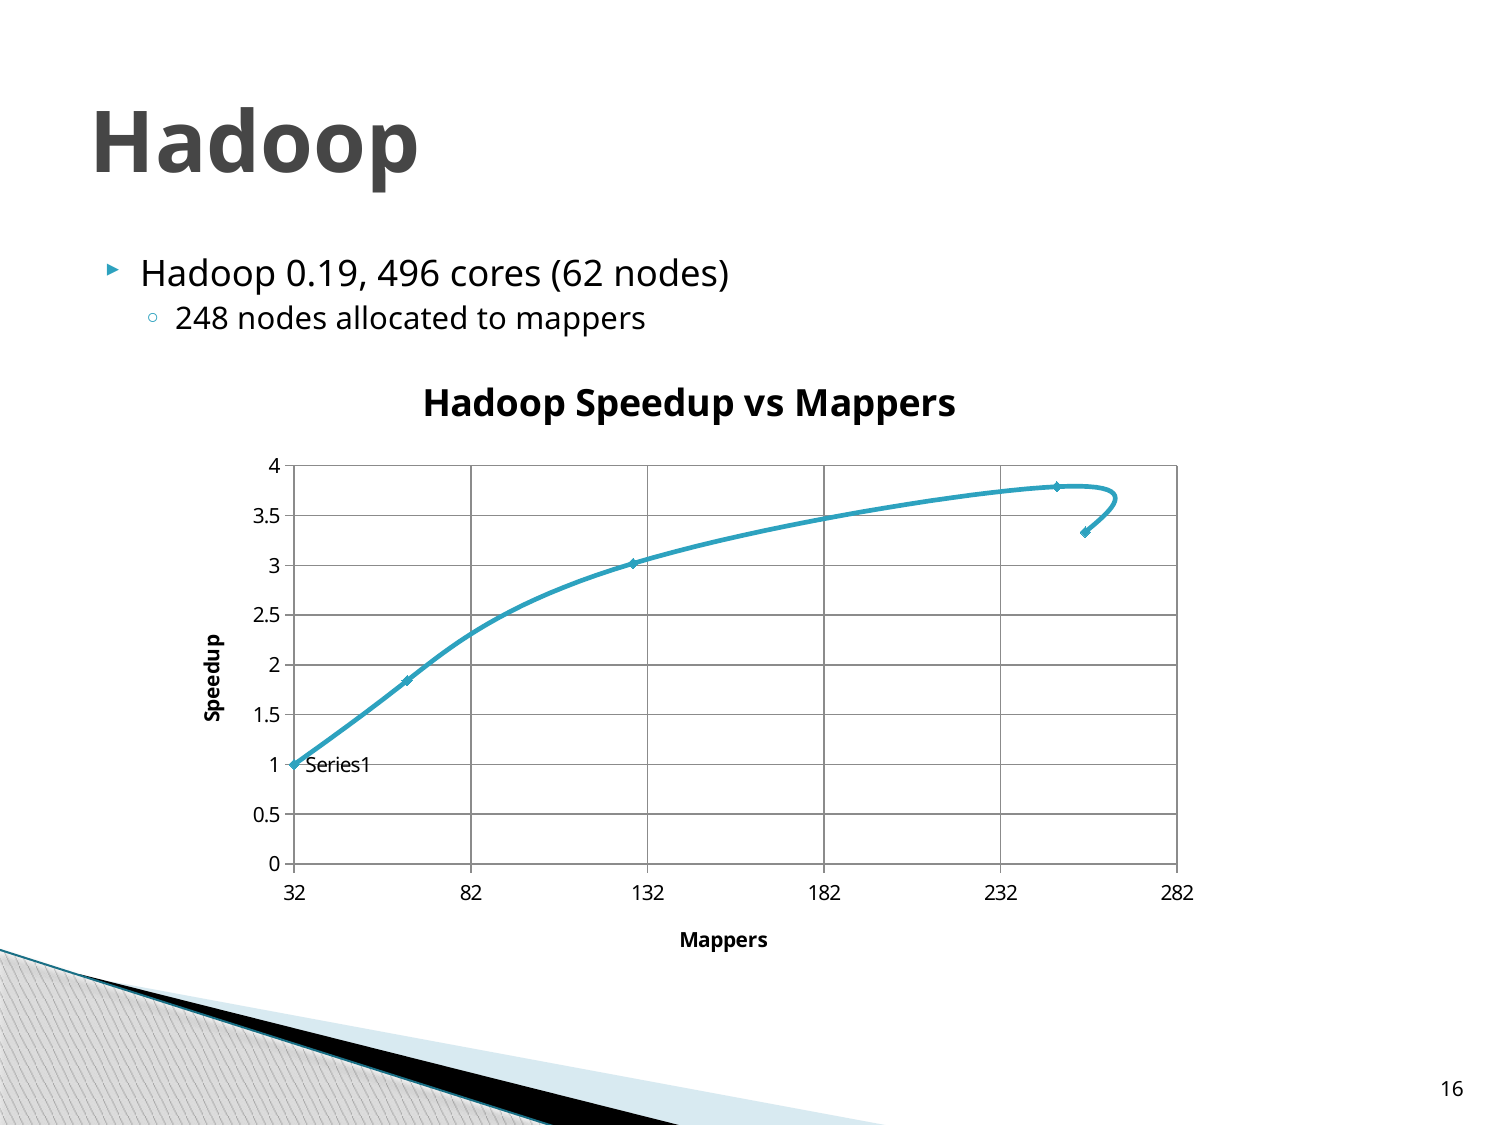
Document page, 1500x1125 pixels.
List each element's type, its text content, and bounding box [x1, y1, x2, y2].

title Hadoop [75, 45, 1425, 233]
chart [164, 343, 1215, 986]
list Hadoop 0.19, 496 cores (62 nodes) 248 nodes allocated to mappers [75, 243, 1425, 344]
slide_number 16 [1418, 1051, 1479, 1112]
